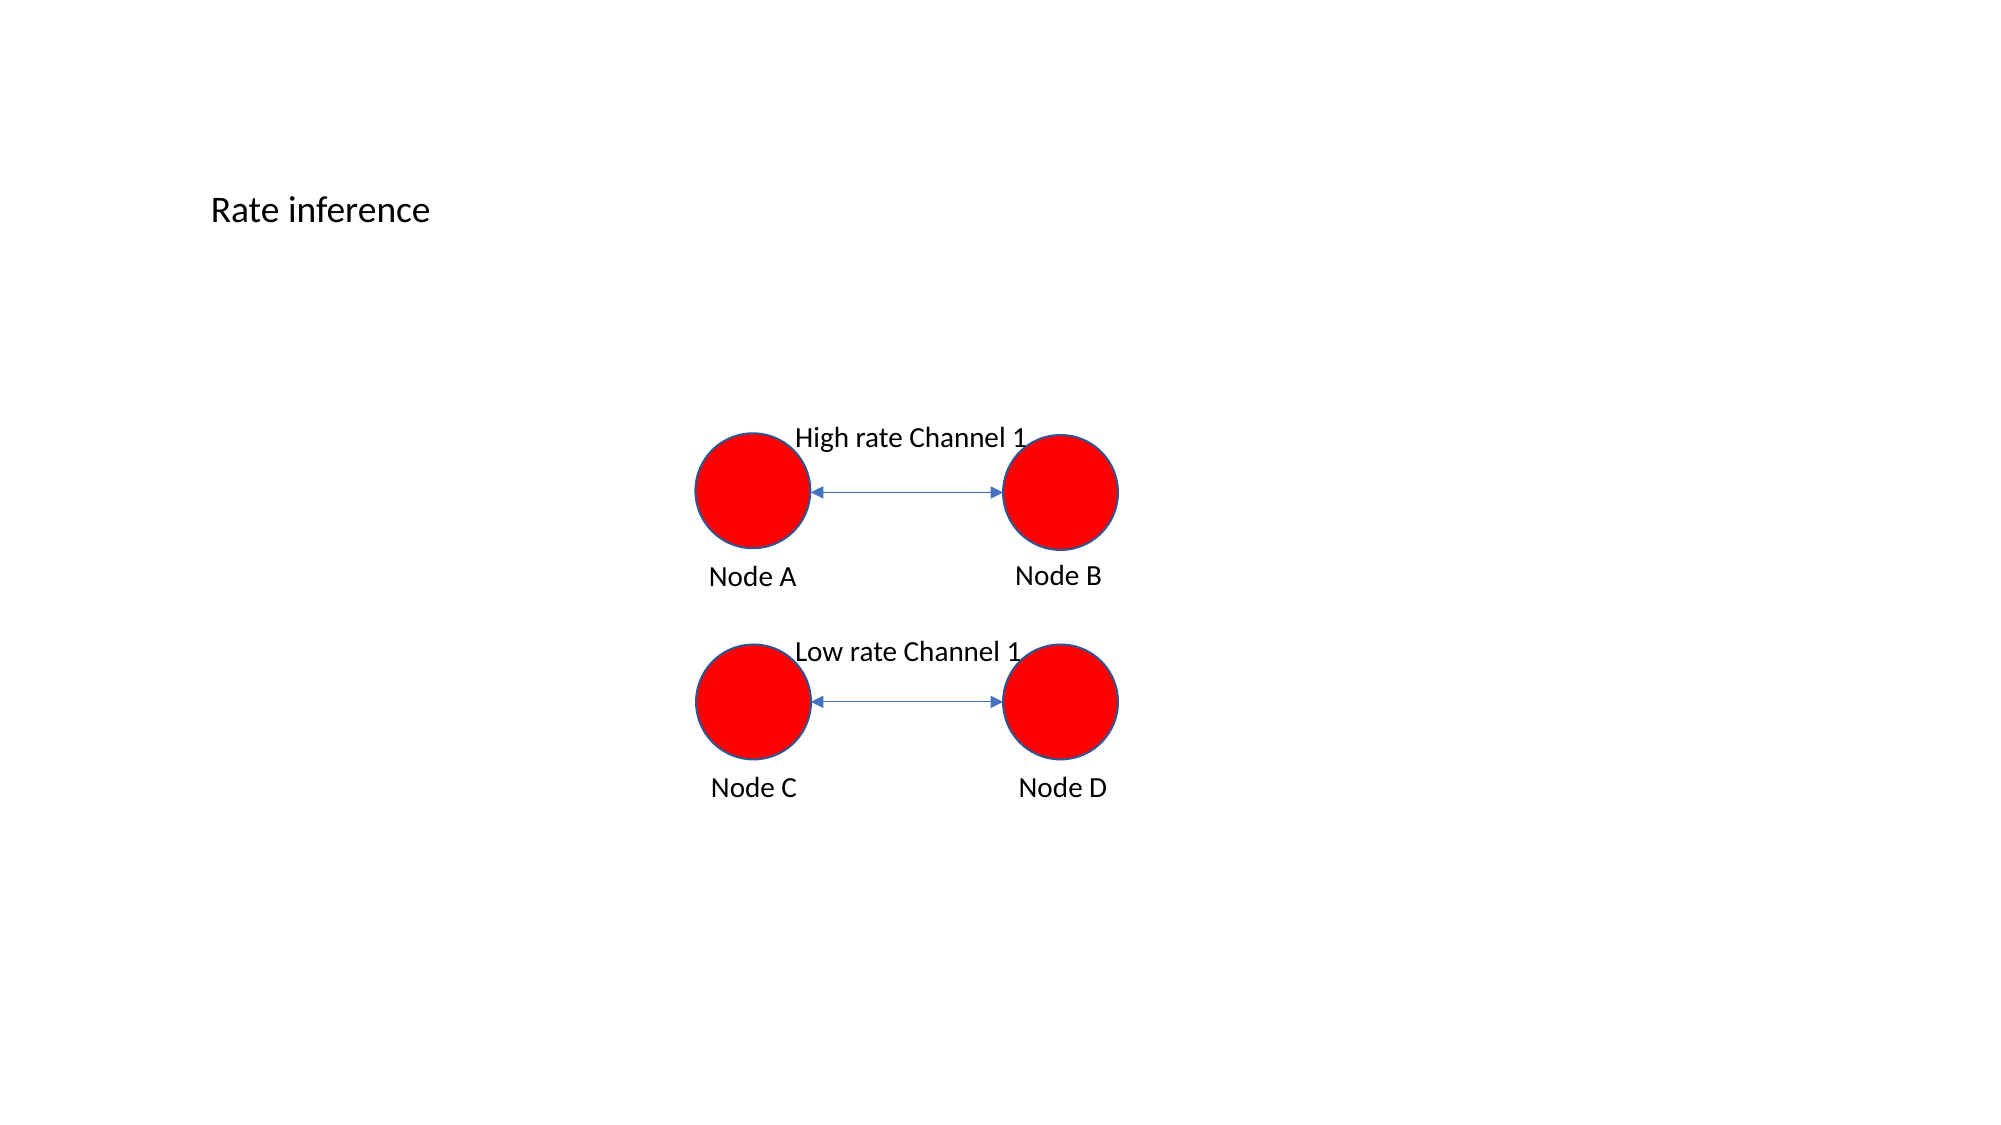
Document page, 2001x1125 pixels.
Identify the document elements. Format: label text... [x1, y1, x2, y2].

text_box Rate inference [196, 178, 446, 238]
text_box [693, 411, 1123, 812]
